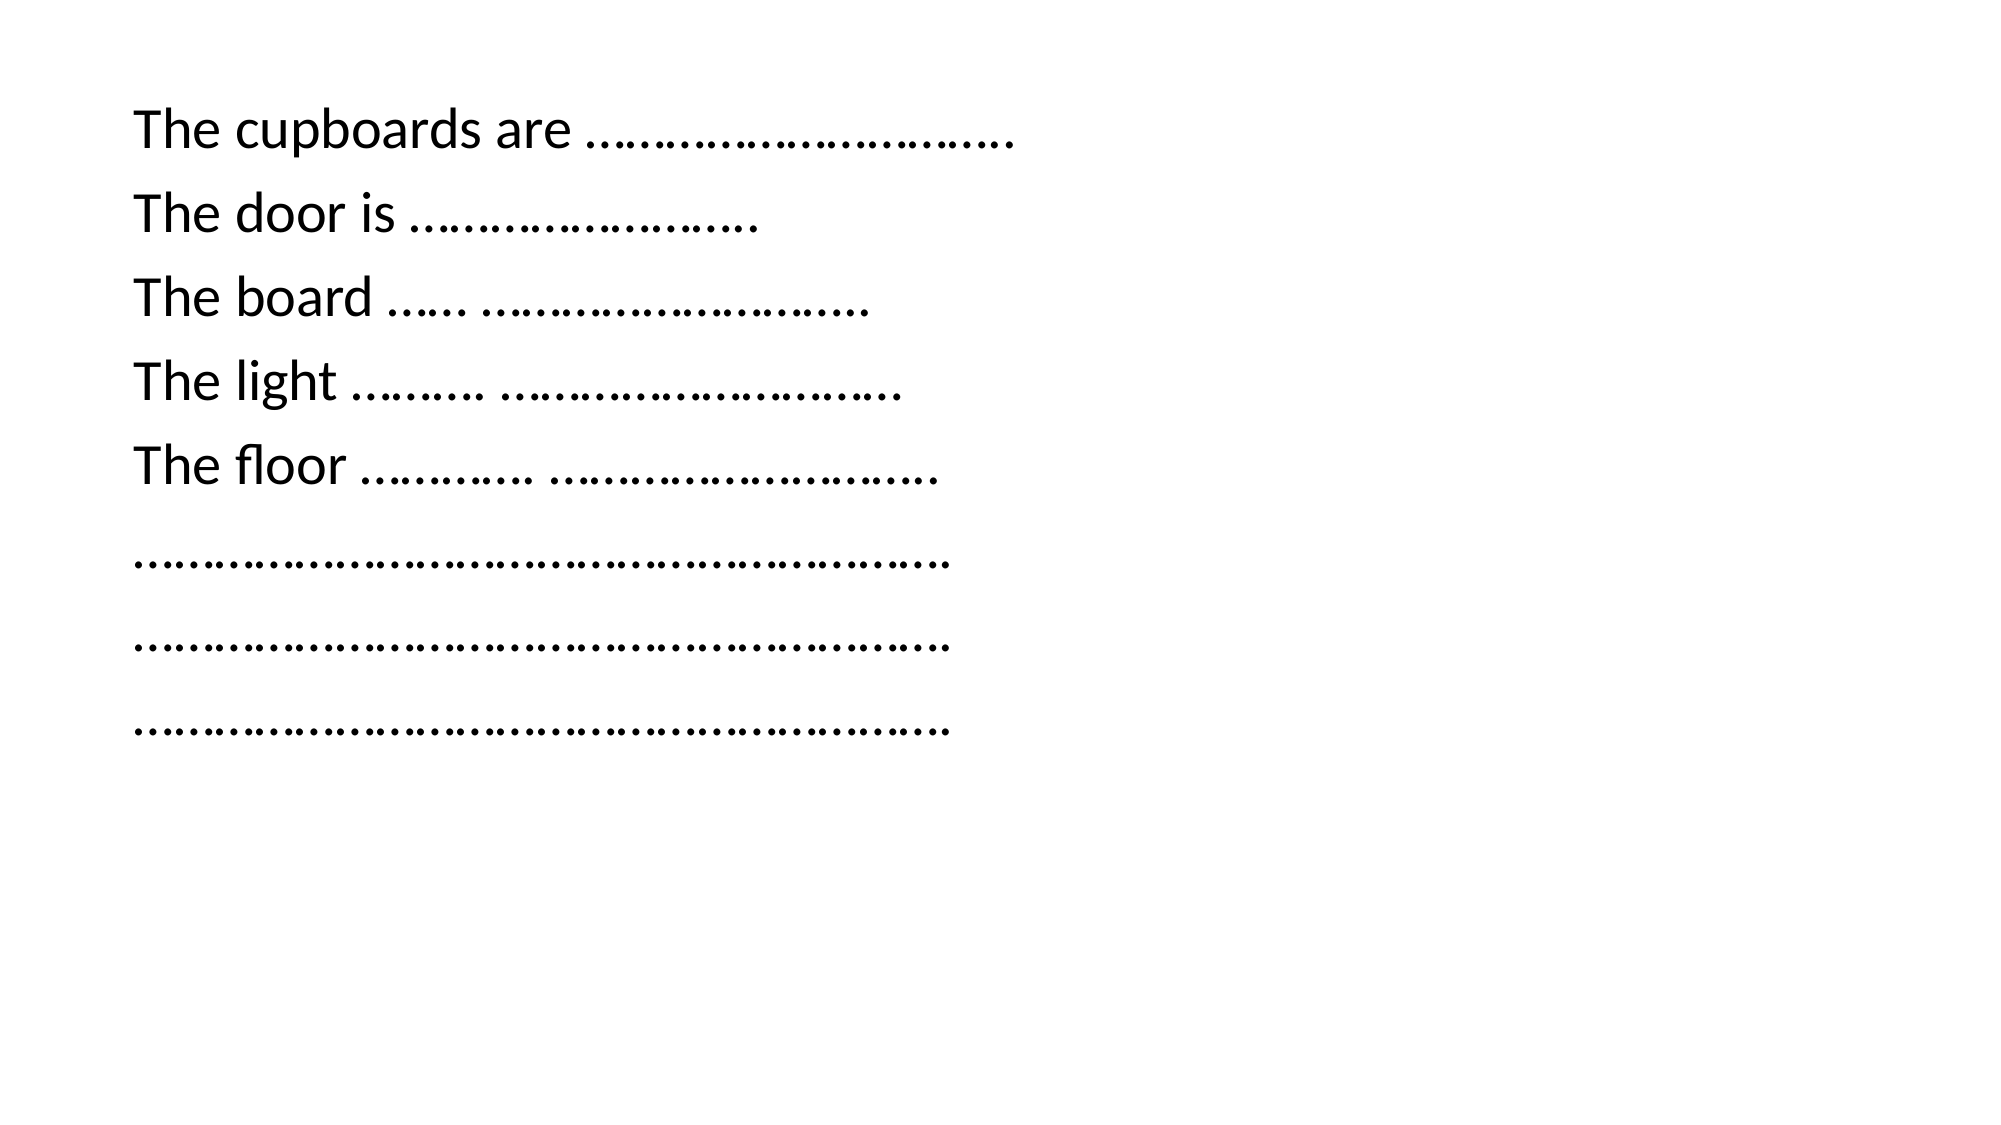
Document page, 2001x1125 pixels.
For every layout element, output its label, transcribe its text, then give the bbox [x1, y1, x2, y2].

list The cupboards are ………………………….. The door is …………………….. The board …… ……………………….. The light ………. ………………………… The floor …………. ……………………….. ……………………………………………………. ……………………………………………………. ……………………………………………………. [119, 91, 1863, 1014]
